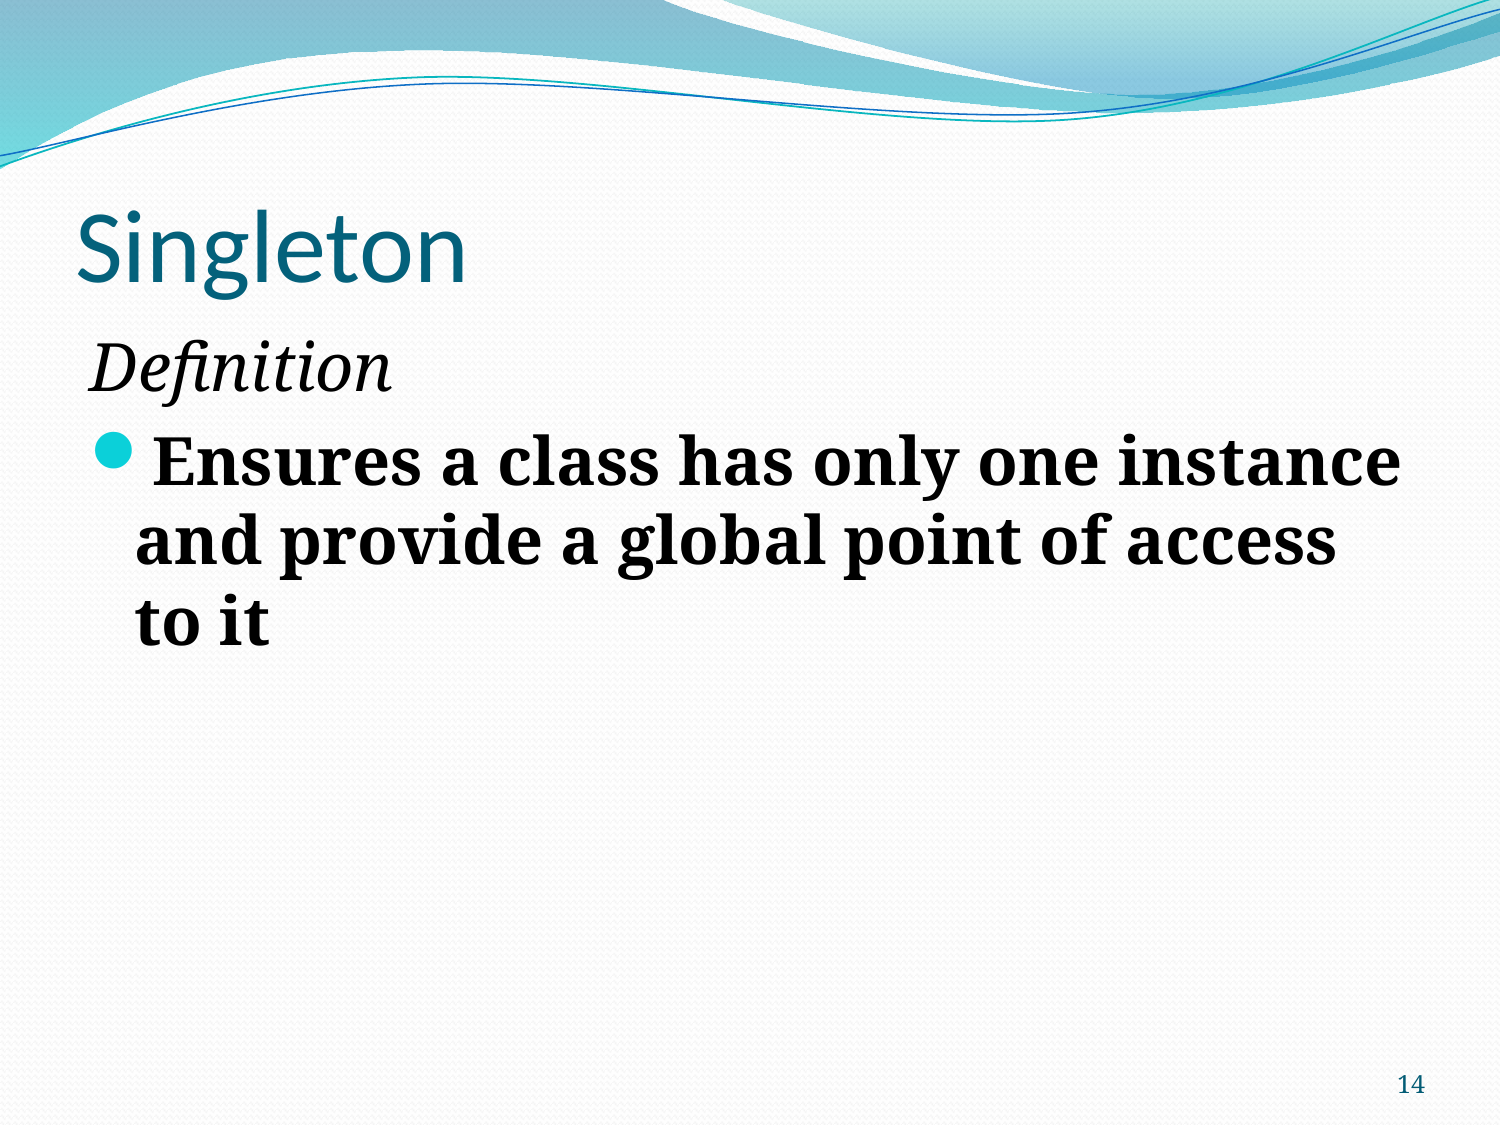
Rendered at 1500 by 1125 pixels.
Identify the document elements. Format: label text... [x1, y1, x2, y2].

title Singleton [75, 115, 1425, 303]
slide_number 14 [1299, 1042, 1425, 1103]
list Definition Ensures a class has only one instance and provide a global point of access to it [75, 317, 1425, 1038]
